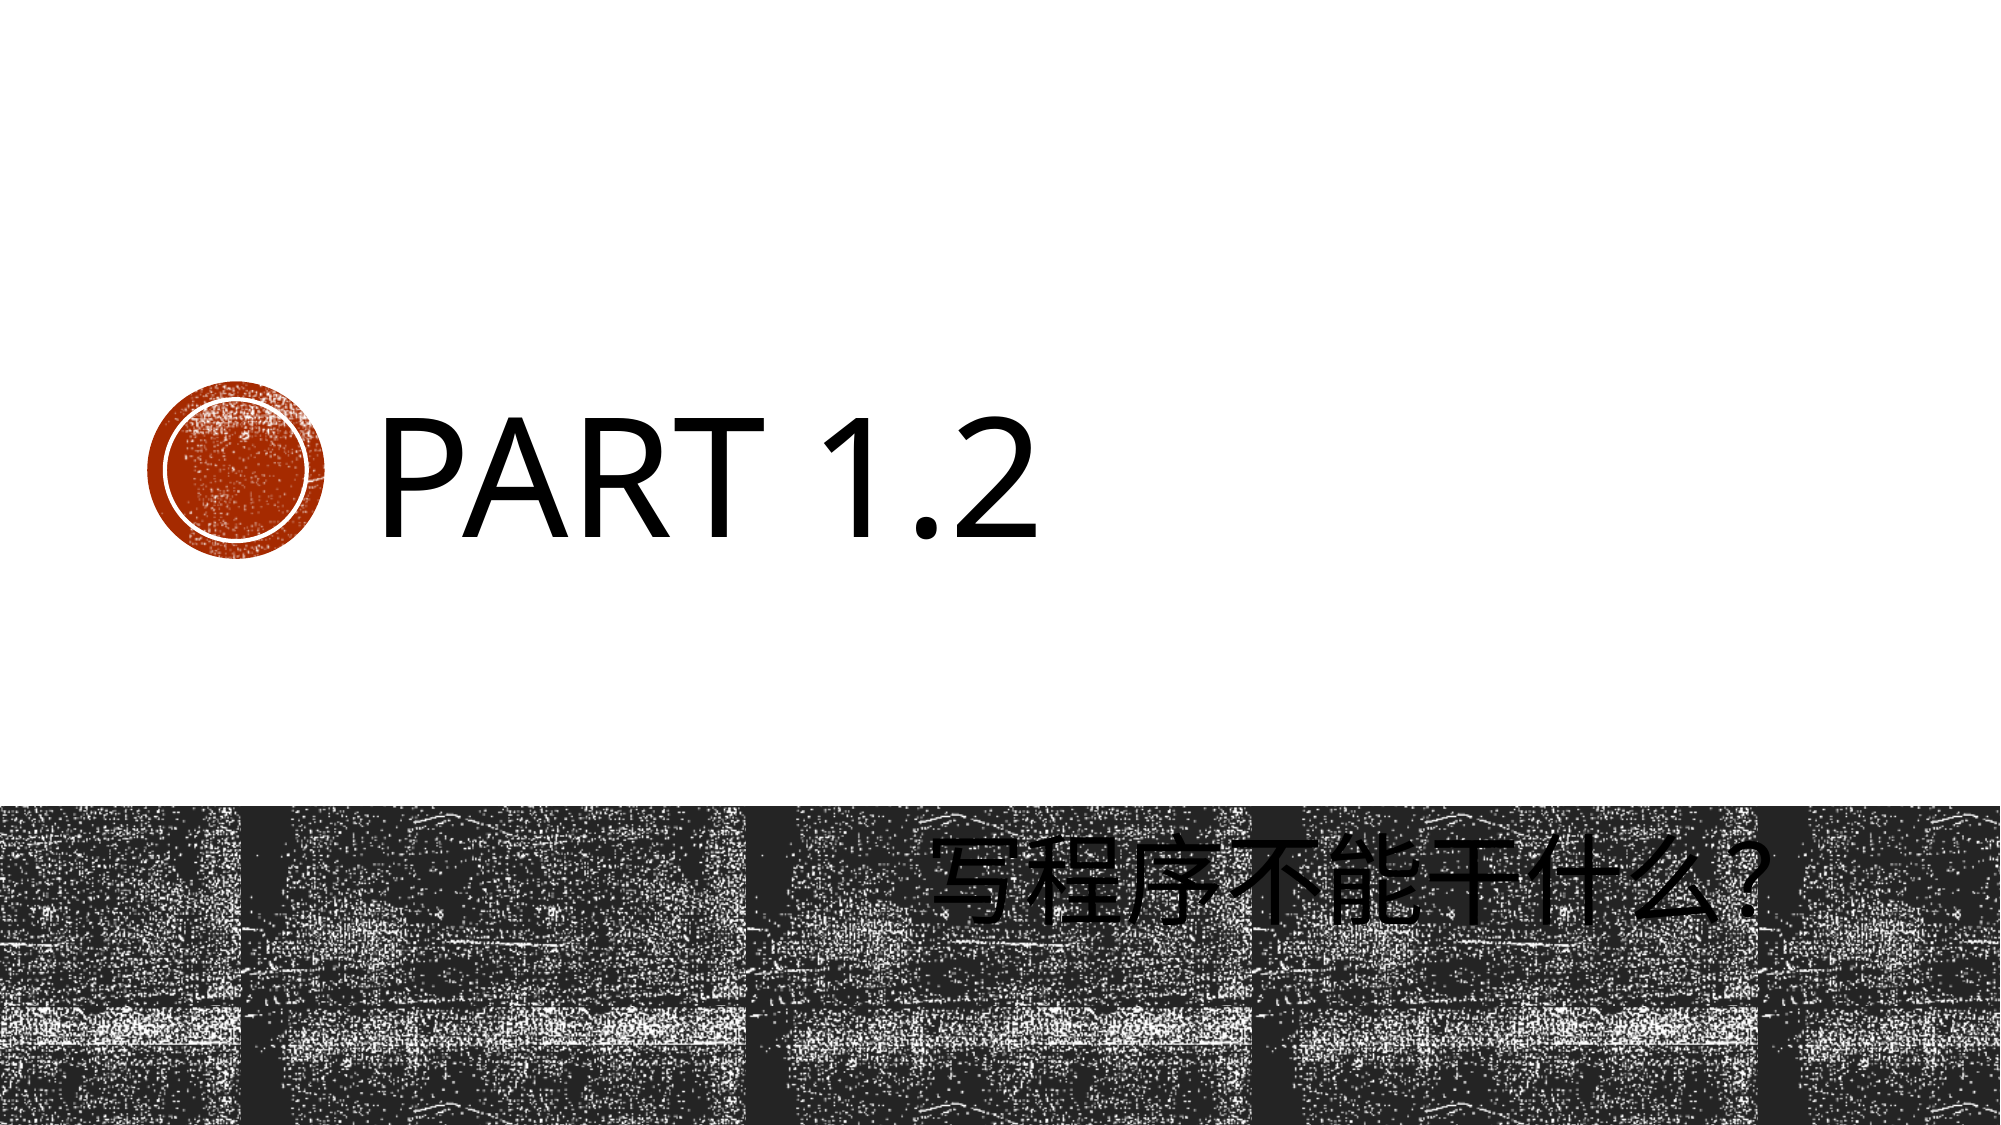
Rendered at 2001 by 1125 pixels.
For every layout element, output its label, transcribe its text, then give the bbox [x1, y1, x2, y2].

list 写程序不能干什么？ [355, 823, 1841, 999]
title Part 1.2 [355, 201, 1878, 779]
